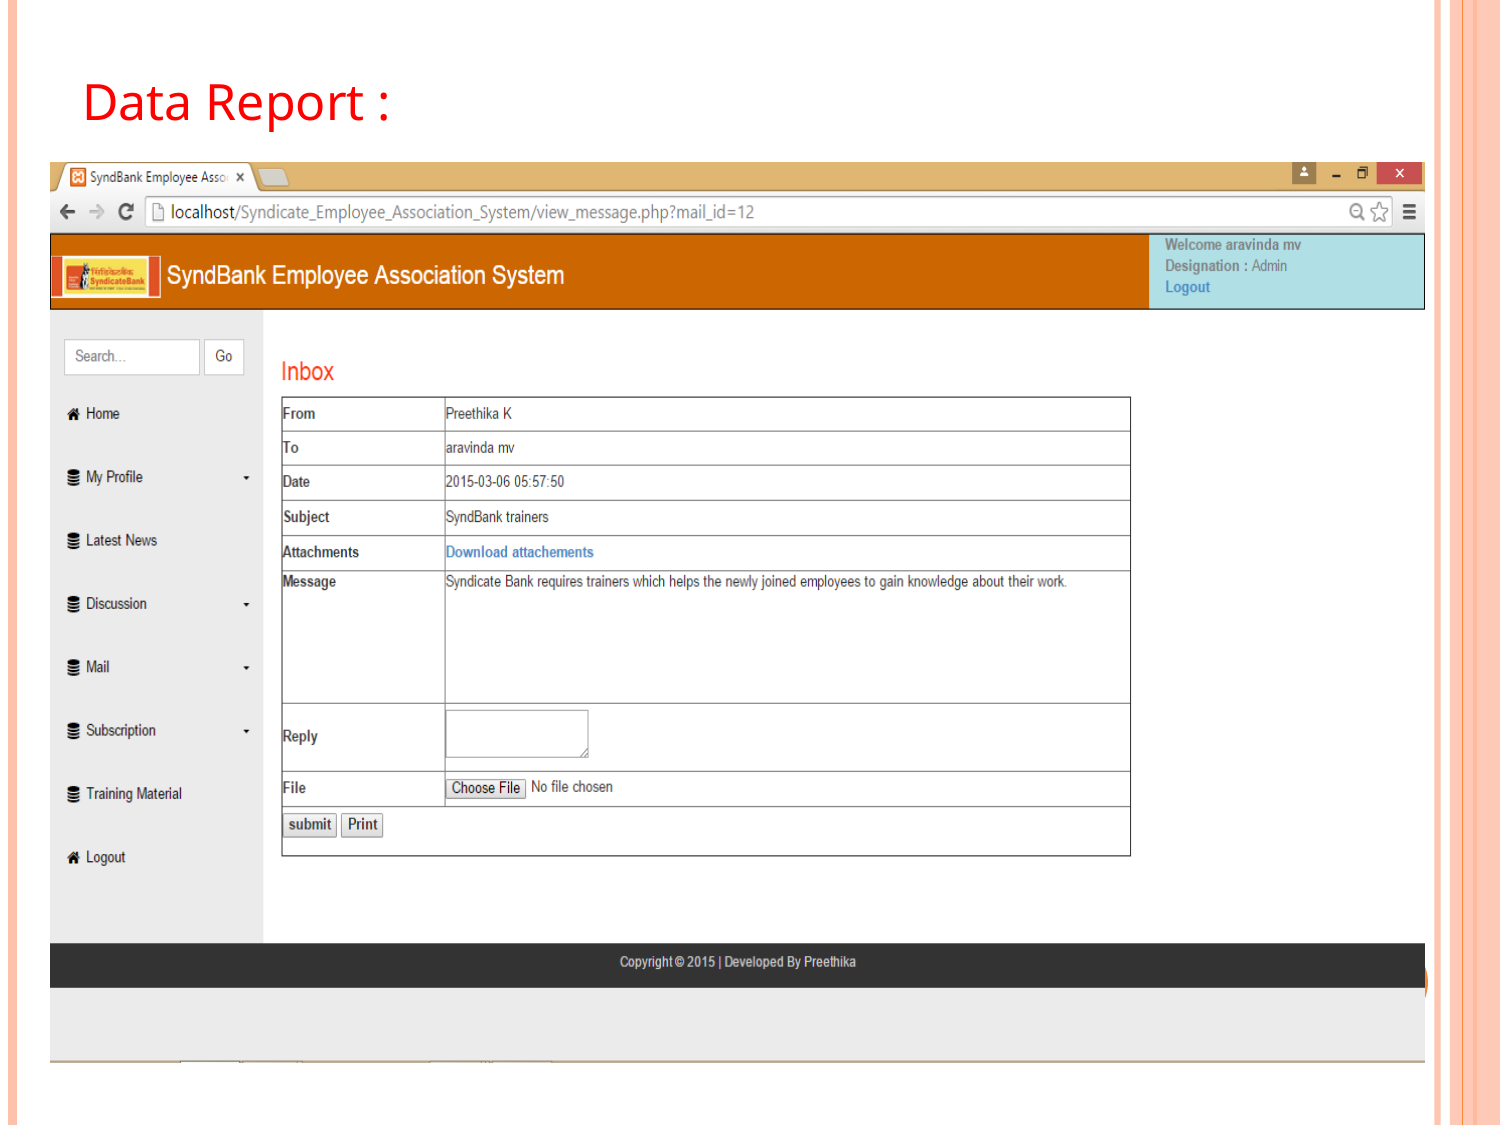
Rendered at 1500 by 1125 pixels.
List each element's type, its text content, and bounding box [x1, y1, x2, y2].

picture [49, 162, 1426, 1063]
list Data Report : [74, 61, 1301, 158]
